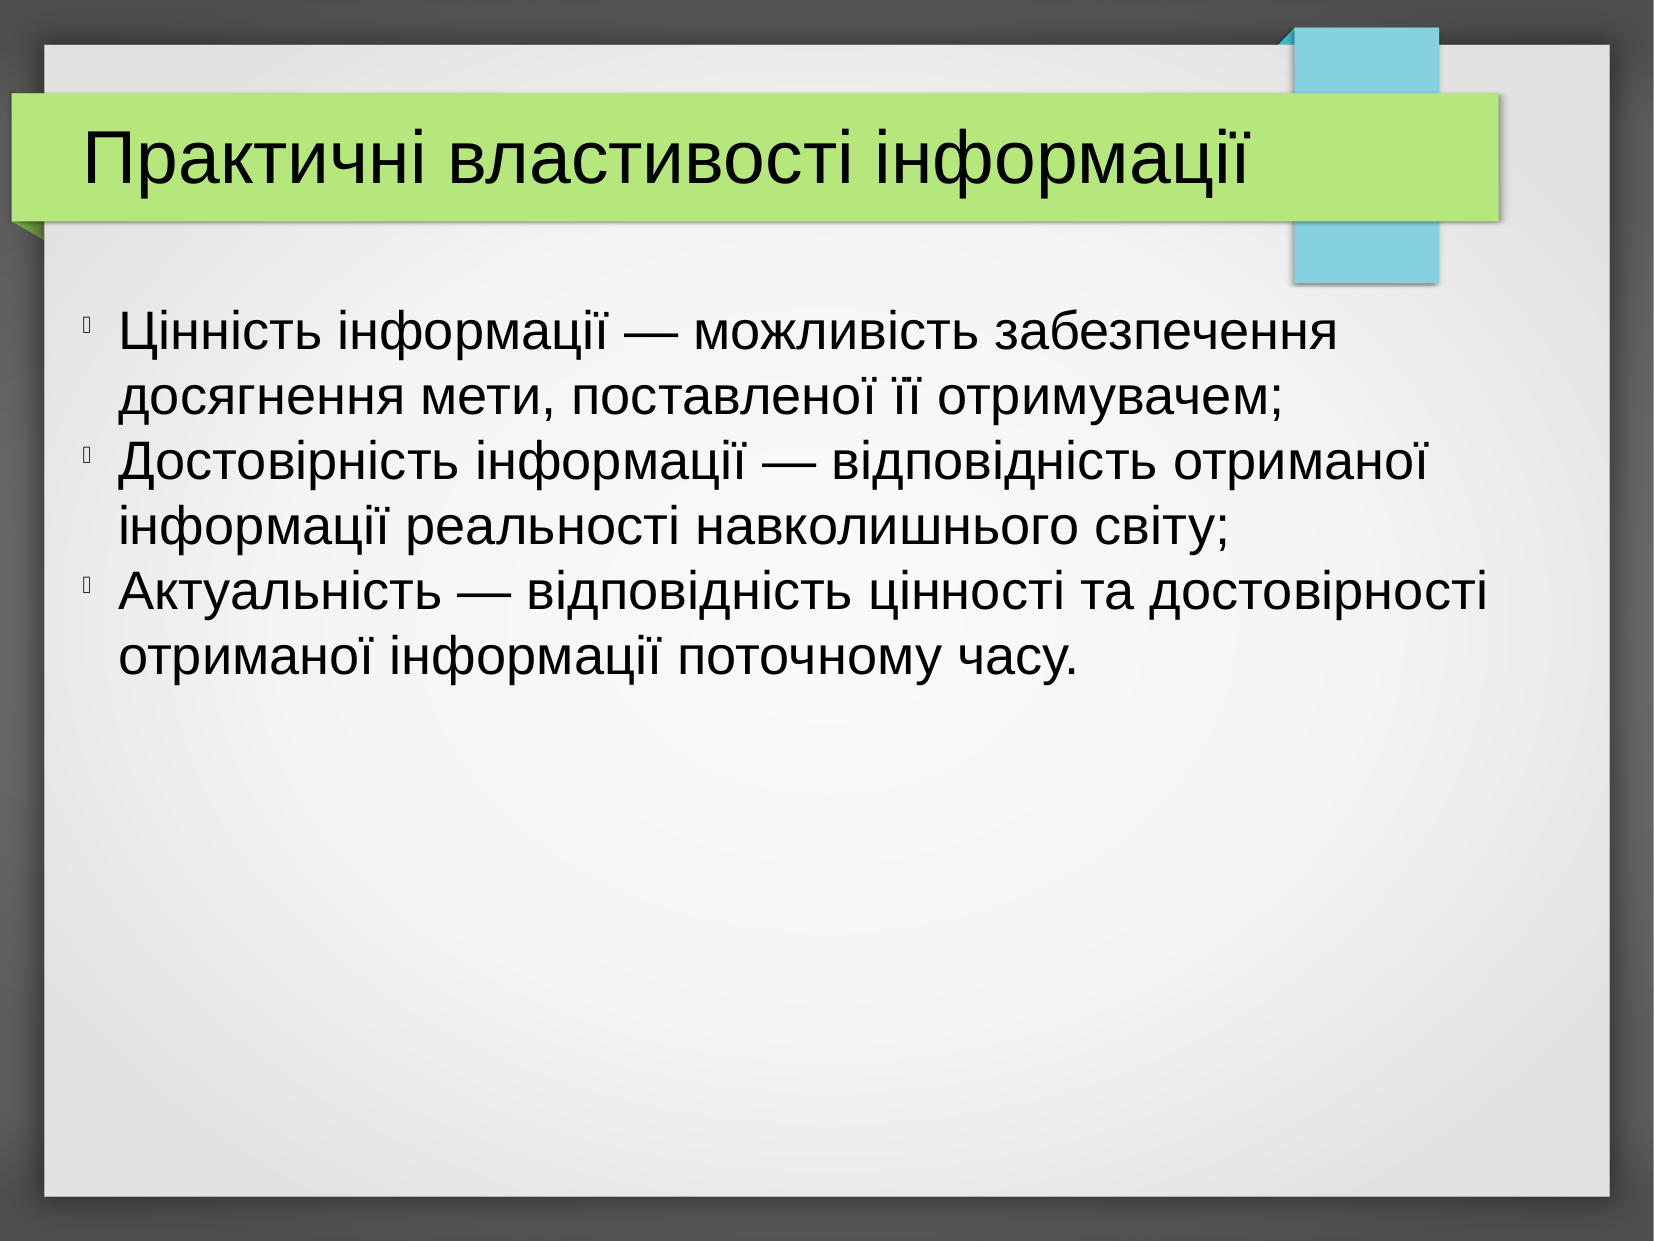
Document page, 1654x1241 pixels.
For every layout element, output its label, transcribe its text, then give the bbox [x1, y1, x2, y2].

picture [0, 0, 1654, 1241]
text_box Цінність інформації — можливість забезпечення досягнення мети, поставленої її отримувачем; Достовірність інформації — відповідність отриманої інформації реальності навколишнього світу; Актуальність — відповідність цінності та достовірності отриманої інформації поточному часу. [82, 295, 1571, 1015]
text_box Практичні властивості інформації [82, 94, 1264, 213]
